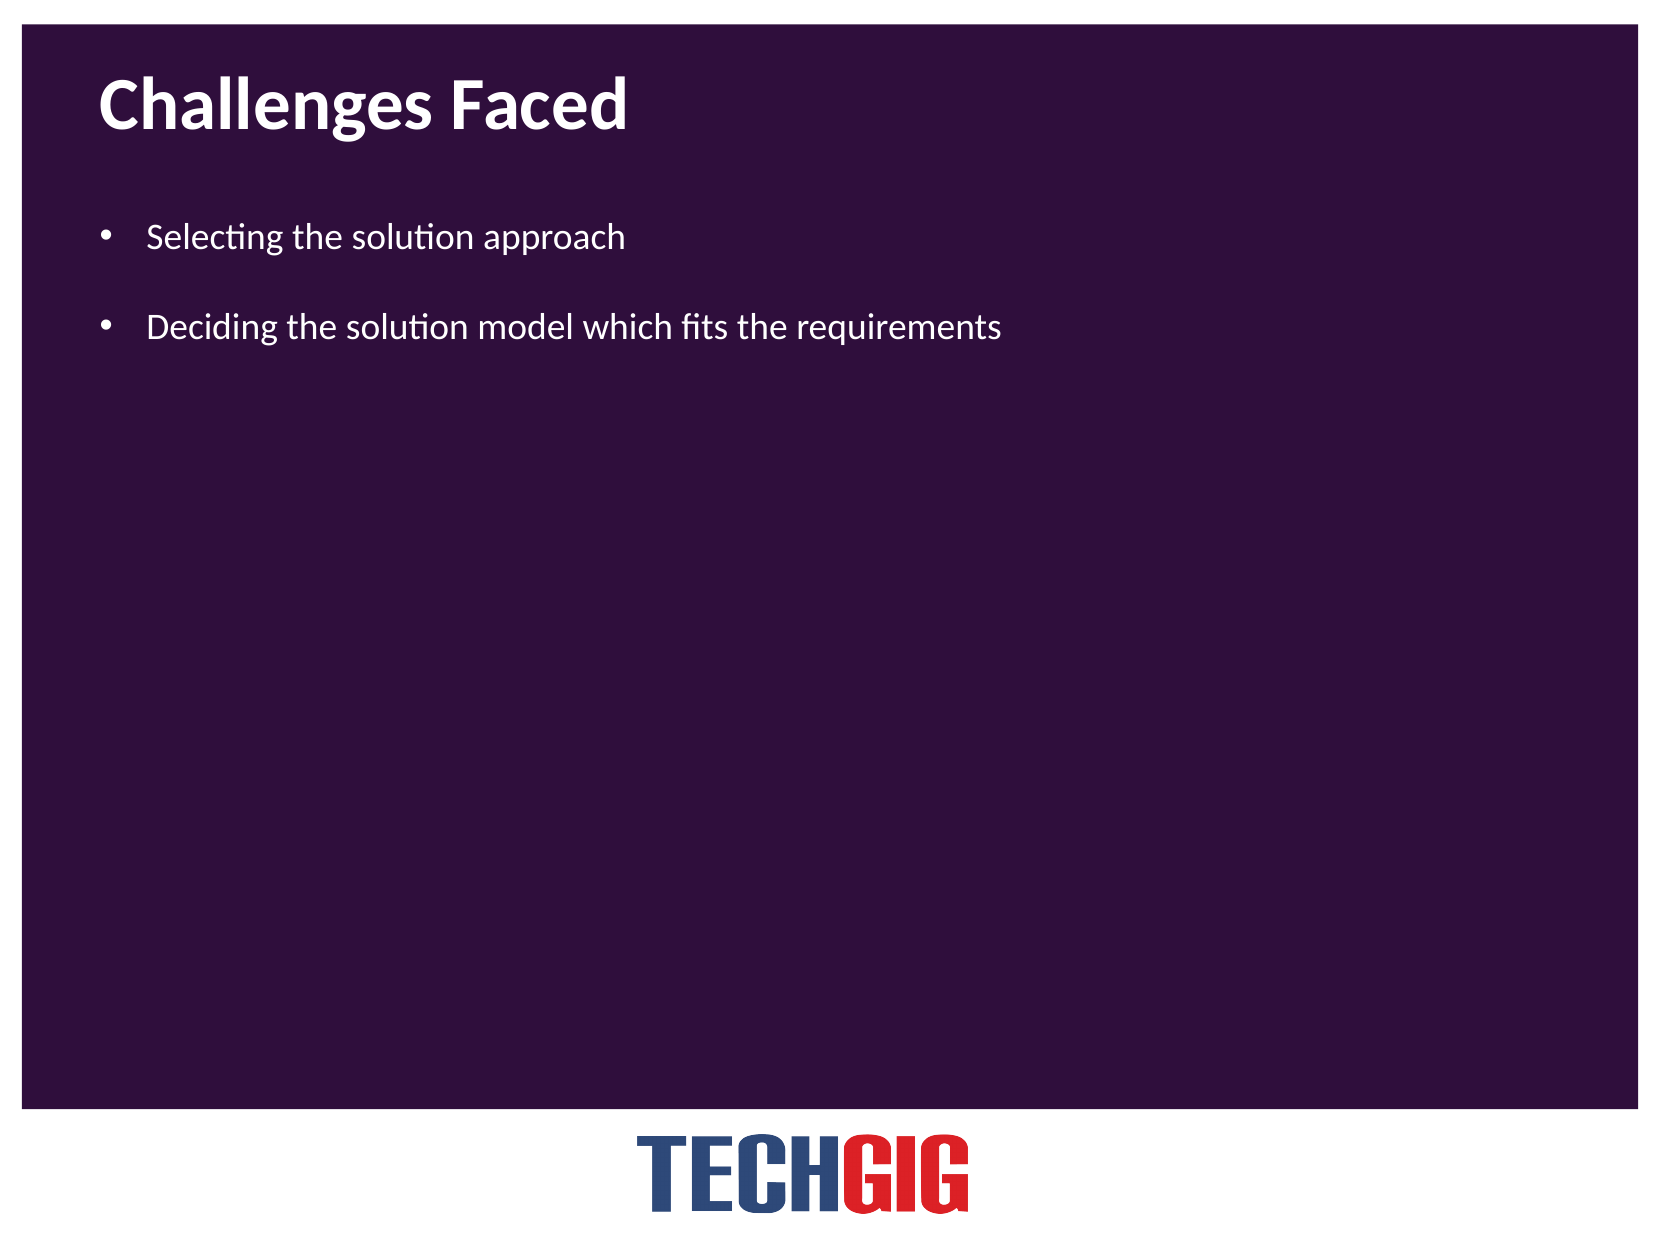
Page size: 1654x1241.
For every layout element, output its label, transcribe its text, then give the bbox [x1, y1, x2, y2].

picture [637, 1134, 969, 1215]
text_box Challenges Faced [84, 47, 1550, 182]
text_box [21, 24, 1639, 1110]
text_box Selecting the solution approach Deciding the solution model which fits the requirements [84, 204, 1573, 490]
